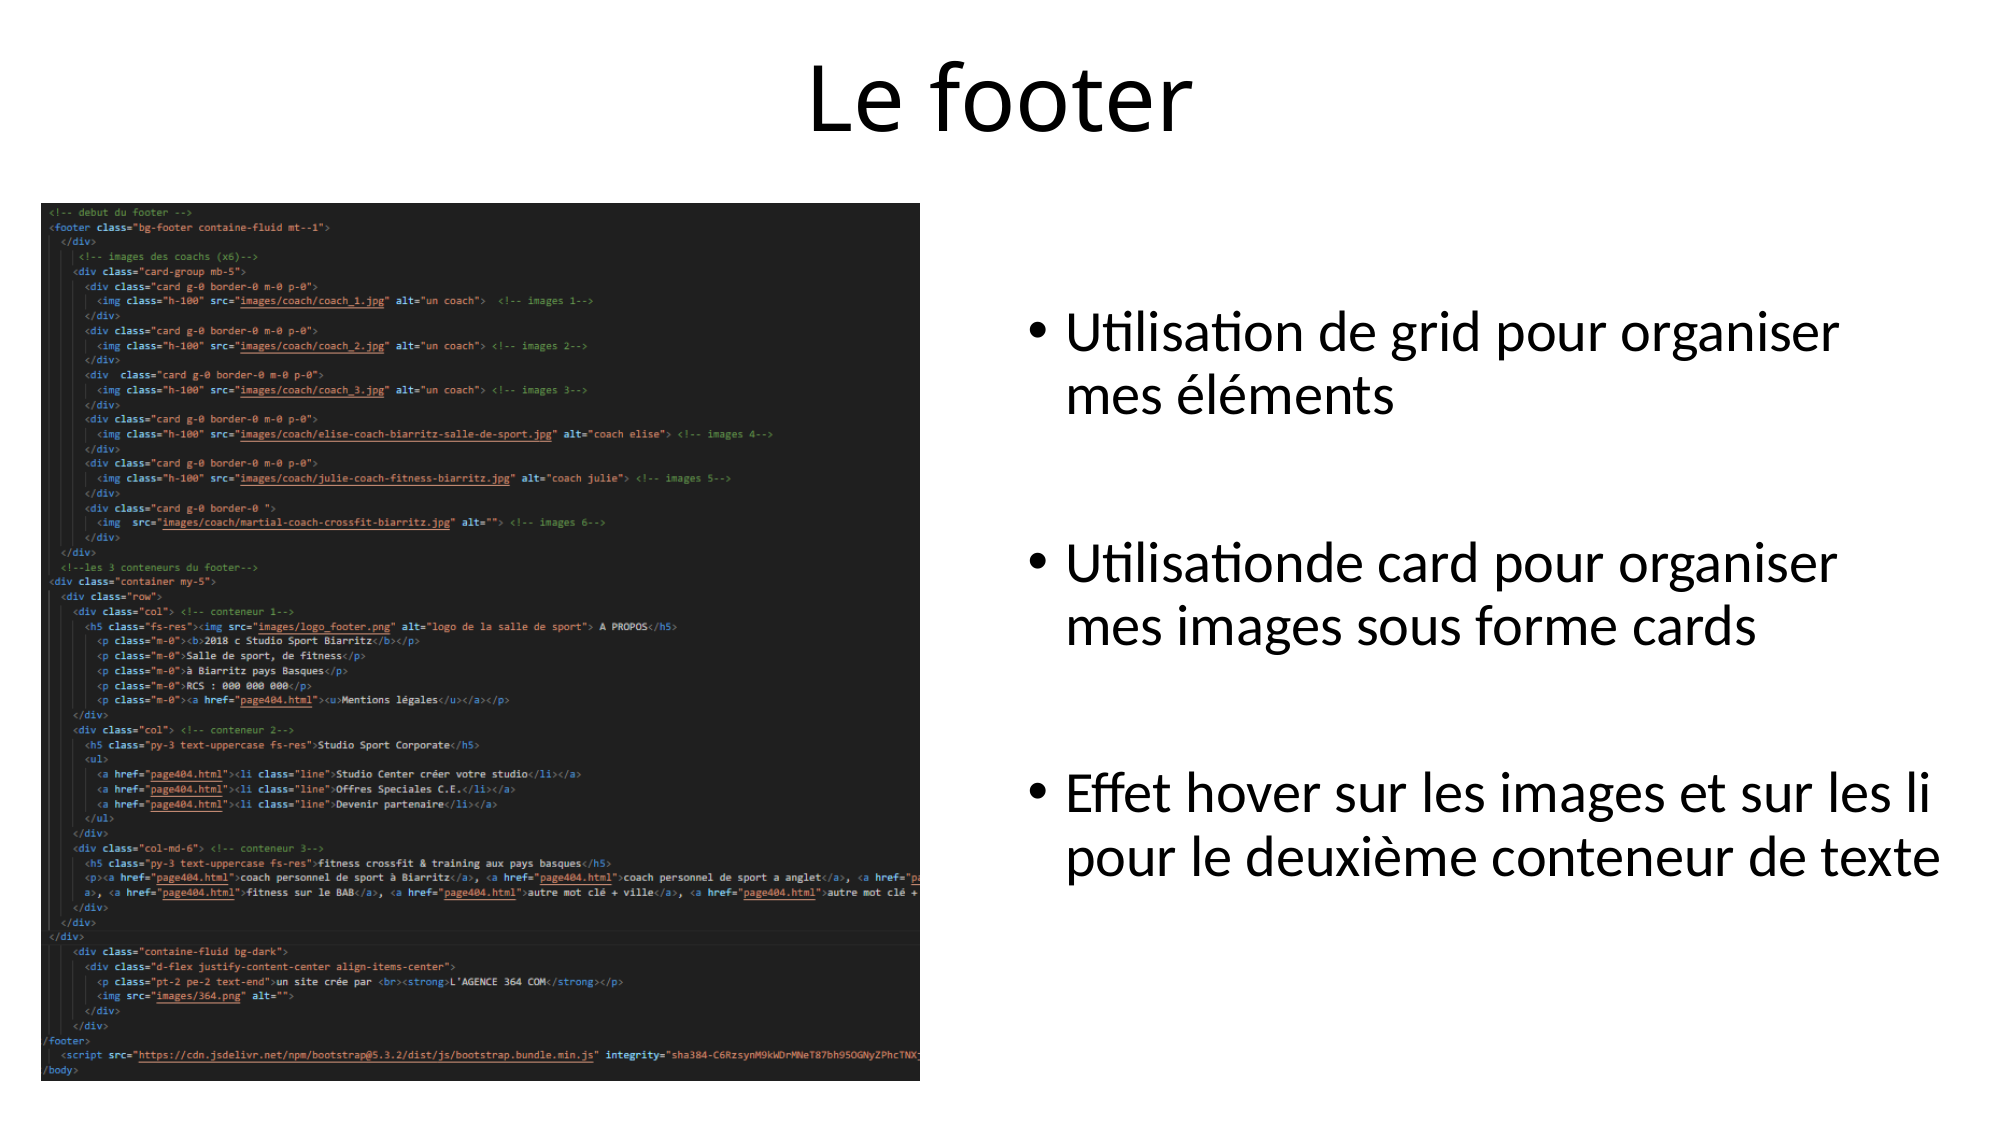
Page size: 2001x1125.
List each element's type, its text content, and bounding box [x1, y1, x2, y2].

picture [41, 203, 920, 1081]
title Le footer [137, 0, 1863, 204]
list Utilisation de grid pour organiser mes éléments Utilisationde card pour organiser mes images sous forme cards Effet hover sur les images et sur les li pour le deuxième conteneur de texte [1012, 203, 1959, 1081]
